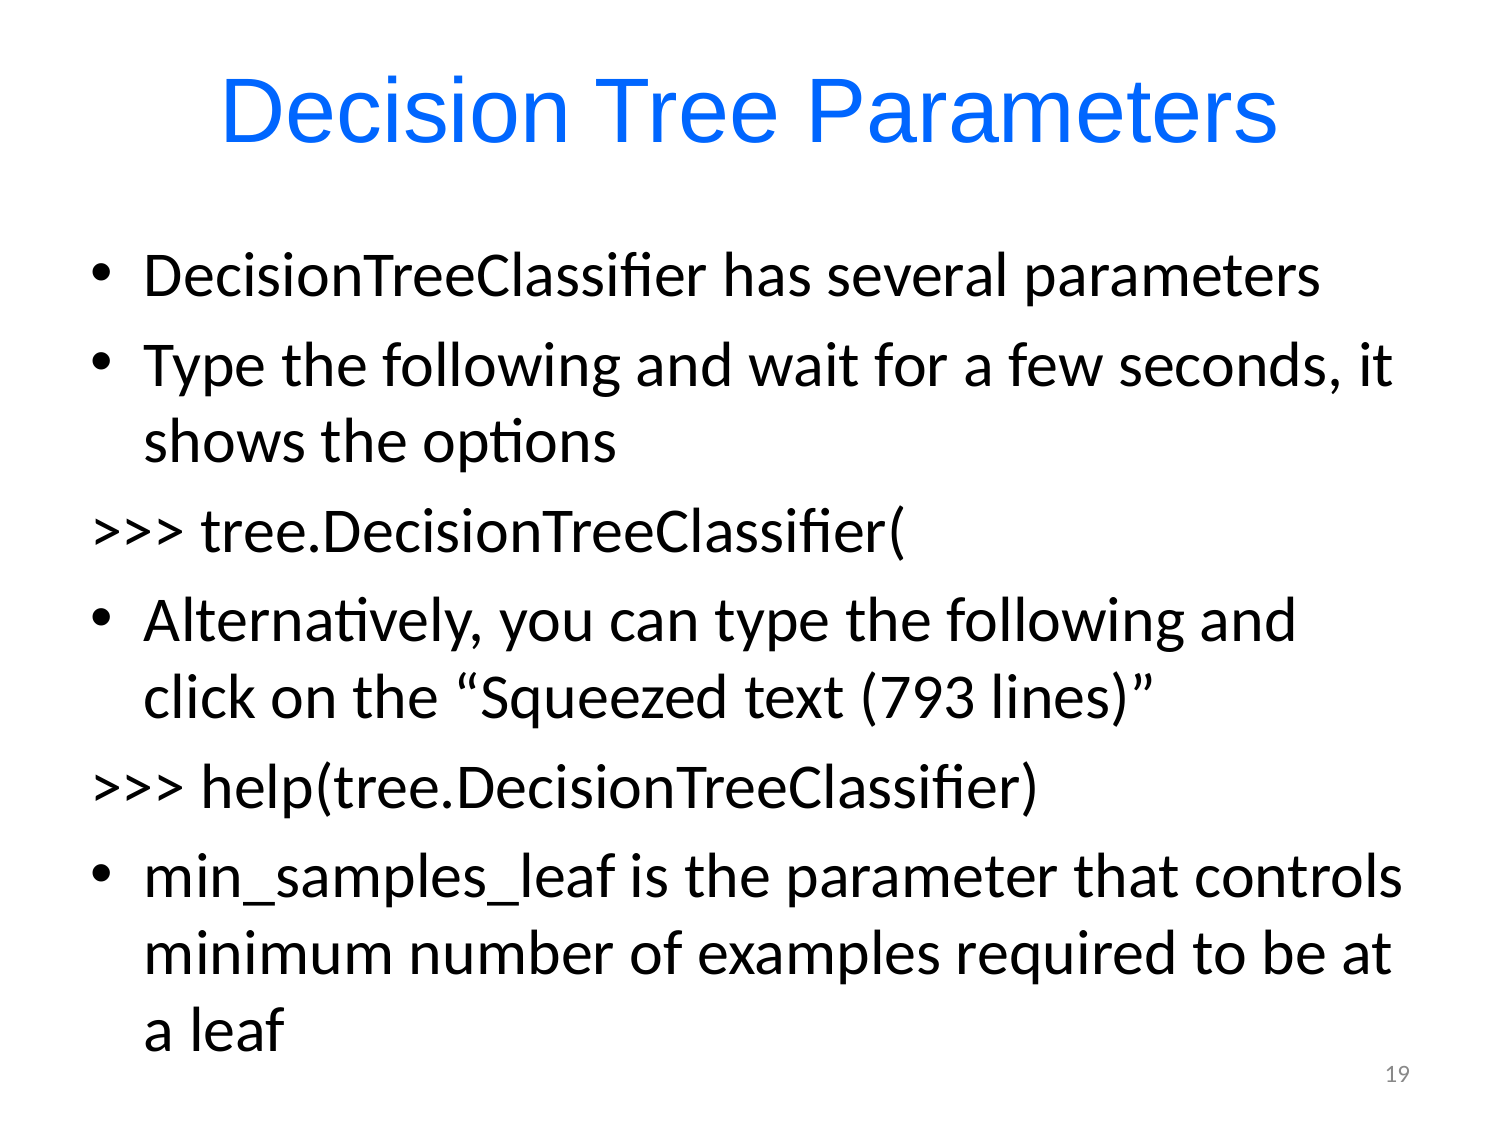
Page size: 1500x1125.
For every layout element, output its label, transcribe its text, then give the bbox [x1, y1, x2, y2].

list DecisionTreeClassifier has several parameters Type the following and wait for a few seconds, it shows the options >>> tree.DecisionTreeClassifier( Alternatively, you can type the following and click on the “Squeezed text (793 lines)” >>> help(tree.DecisionTreeClassifier) min_samples_leaf is the parameter that controls minimum number of examples required to be at a leaf [75, 224, 1425, 1075]
title Decision Tree Parameters [75, 12, 1425, 200]
slide_number 19 [1074, 1042, 1425, 1103]
